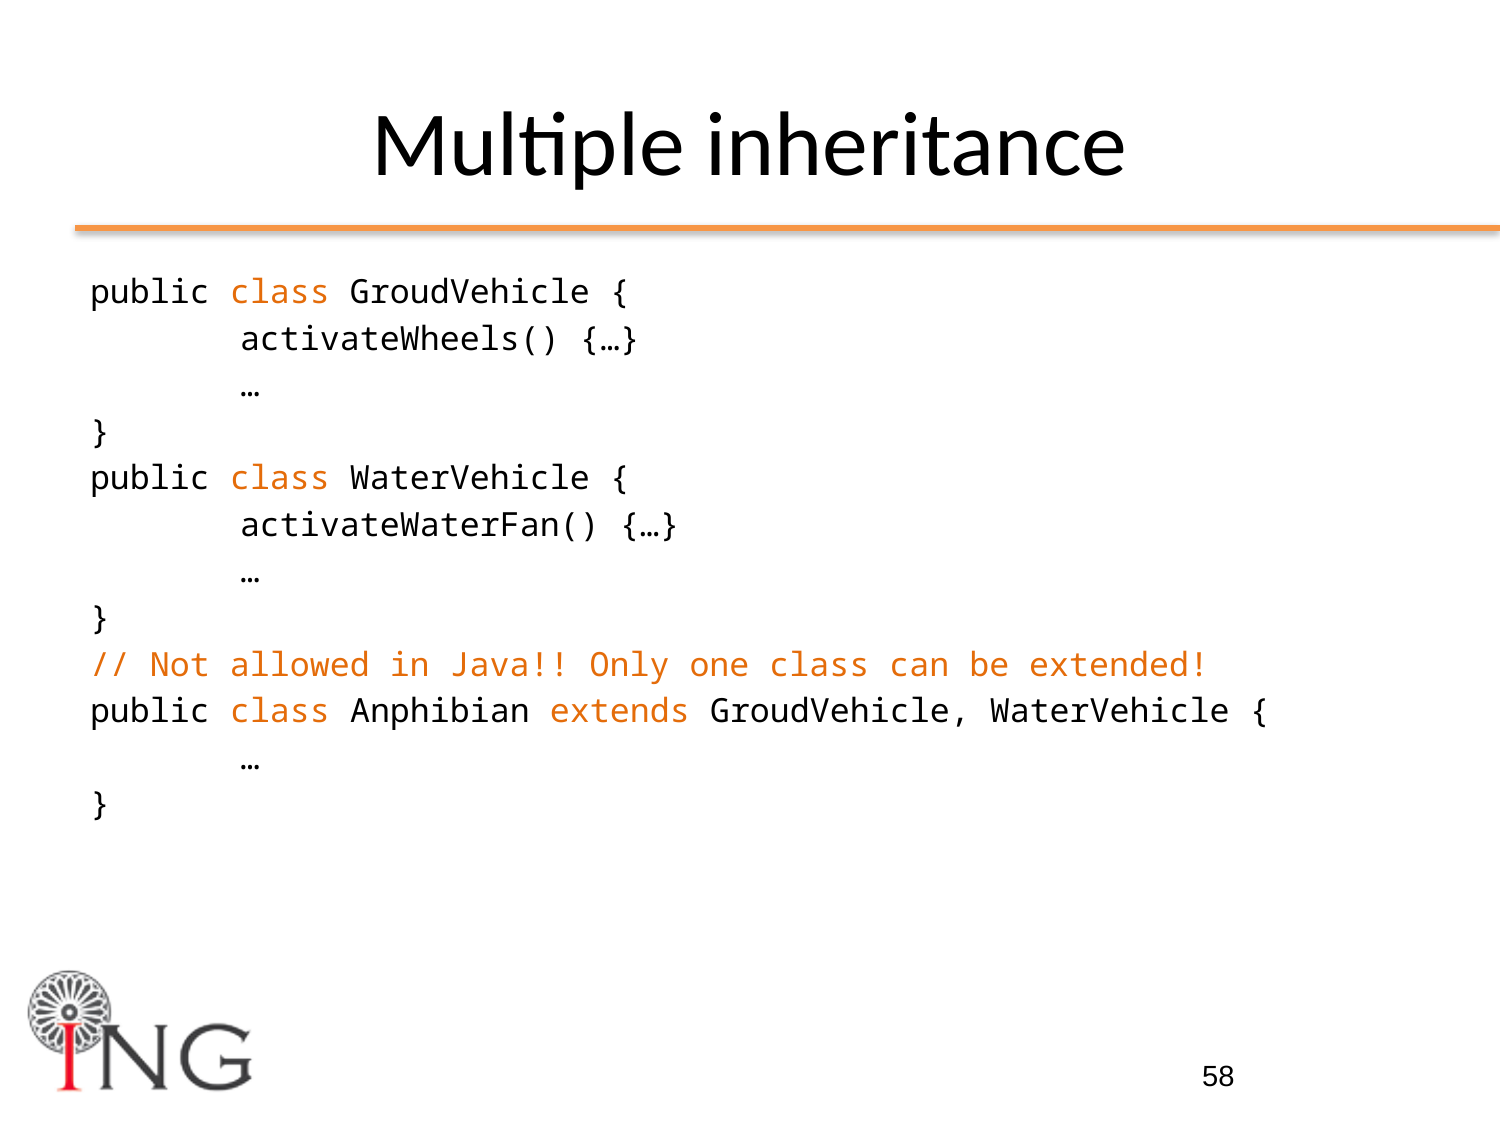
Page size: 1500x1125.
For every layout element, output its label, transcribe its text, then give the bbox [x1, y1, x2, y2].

picture [3, 948, 281, 1124]
title Multiple inheritance [75, 45, 1425, 233]
list public class GroudVehicle { activateWheels() {…} … } public class WaterVehicle { activateWaterFan() {…} … } // Not allowed in Java!! Only one class can be extended! public class Anphibian extends GroudVehicle, WaterVehicle { … } [75, 262, 1425, 1005]
text_box 58 [1187, 1049, 1500, 1125]
